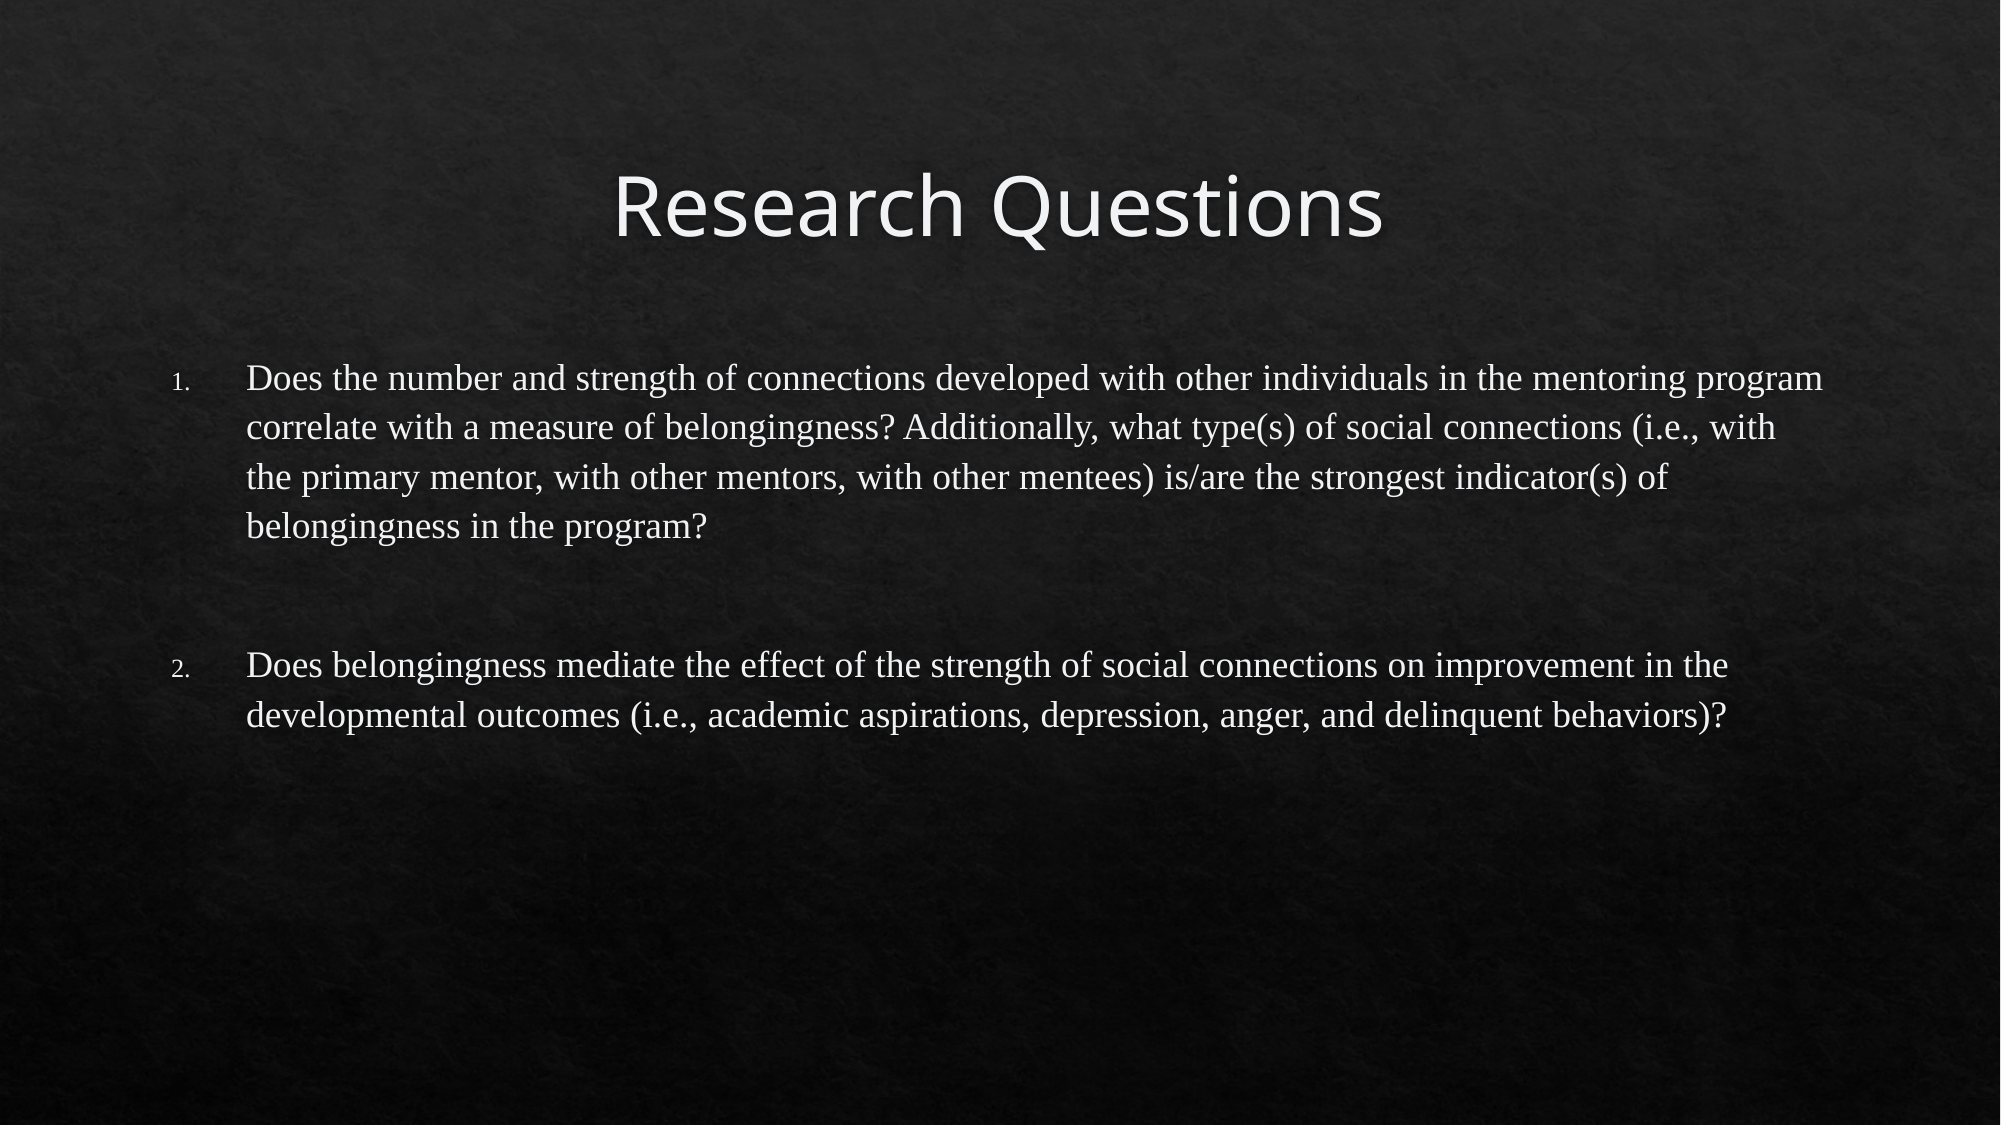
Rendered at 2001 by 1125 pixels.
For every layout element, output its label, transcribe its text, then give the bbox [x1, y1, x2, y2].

list Does the number and strength of connections developed with other individuals in the mentoring program correlate with a measure of belongingness? Additionally, what type(s) of social connections (i.e., with the primary mentor, with other mentors, with other mentees) is/are the strongest indicator(s) of belongingness in the program? Does belongingness mediate the effect of the strength of social connections on improvement in the developmental outcomes (i.e., academic aspirations, depression, anger, and delinquent behaviors)? [149, 340, 1849, 950]
title Research Questions [149, 99, 1849, 307]
